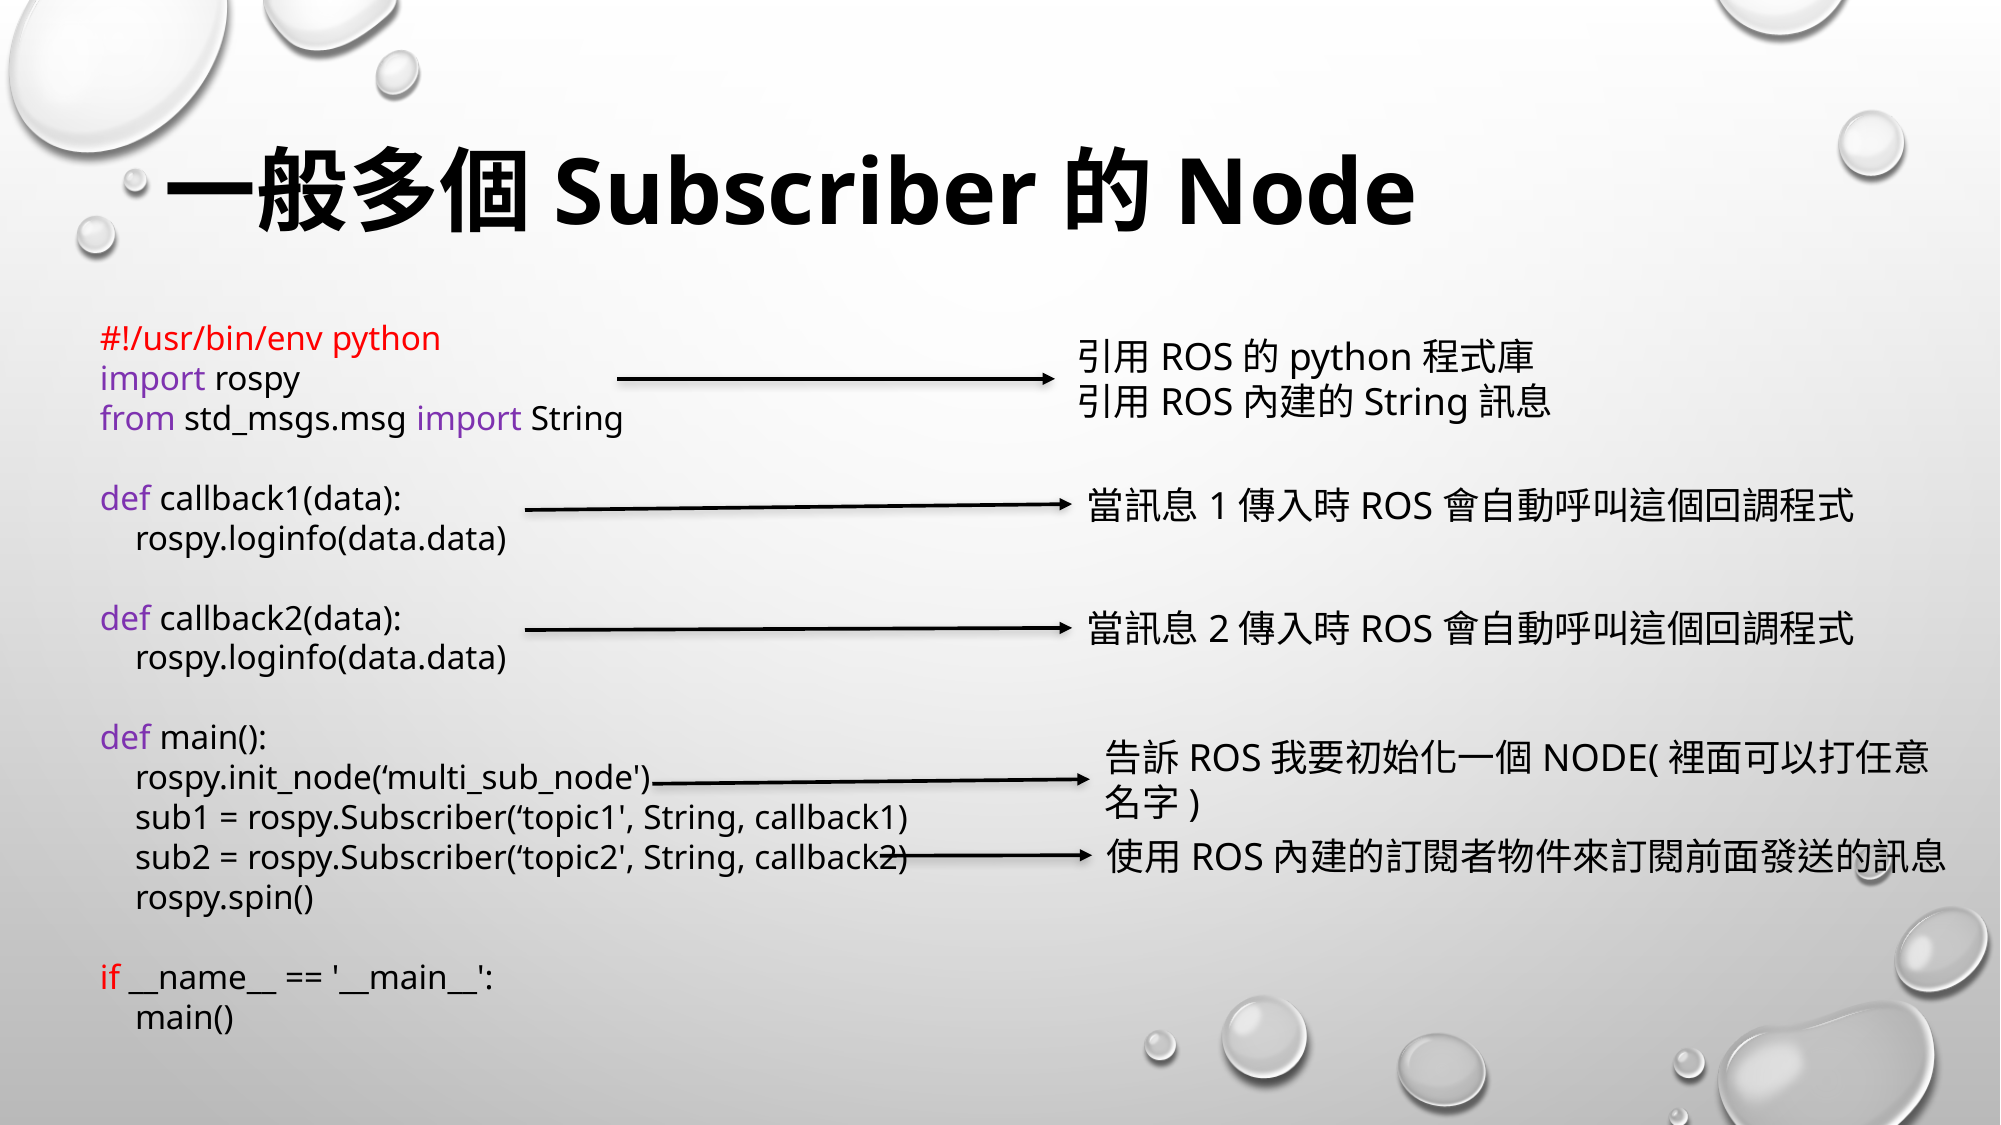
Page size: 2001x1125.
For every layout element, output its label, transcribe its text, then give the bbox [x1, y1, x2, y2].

picture [0, 0, 2000, 1125]
title 一般多個Subscriber的Node [149, 63, 1851, 326]
text_box 當訊息2傳入時ROS會自動呼叫這個回調程式 [1072, 597, 1870, 658]
text_box 使用ROS內建的訂閱者物件來訂閱前面發送的訊息 [1092, 825, 1963, 886]
text_box 告訴ROS我要初始化一個NODE(裡面可以打任意名字) [1089, 726, 1980, 832]
text_box 引用ROS的python程式庫 引用ROS內建的String訊息 [1061, 325, 1568, 431]
text_box 當訊息1傳入時ROS會自動呼叫這個回調程式 [1072, 474, 1870, 534]
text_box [524, 504, 1090, 511]
text_box #!/usr/bin/env python import rospy from std_msgs.msg import String def callback1(data): rospy.loginfo(data.data) def callback2(data): rospy.loginfo(data.data) def main(): rospy.init_node(‘multi_sub_node') sub1 = rospy.Subscriber(‘topic1', String, callback1) sub2 = rospy.Subscriber(‘topic2', String, callback2) rospy.spin() if __name__ == '__main__': main() [85, 309, 925, 1044]
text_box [651, 756, 1090, 785]
